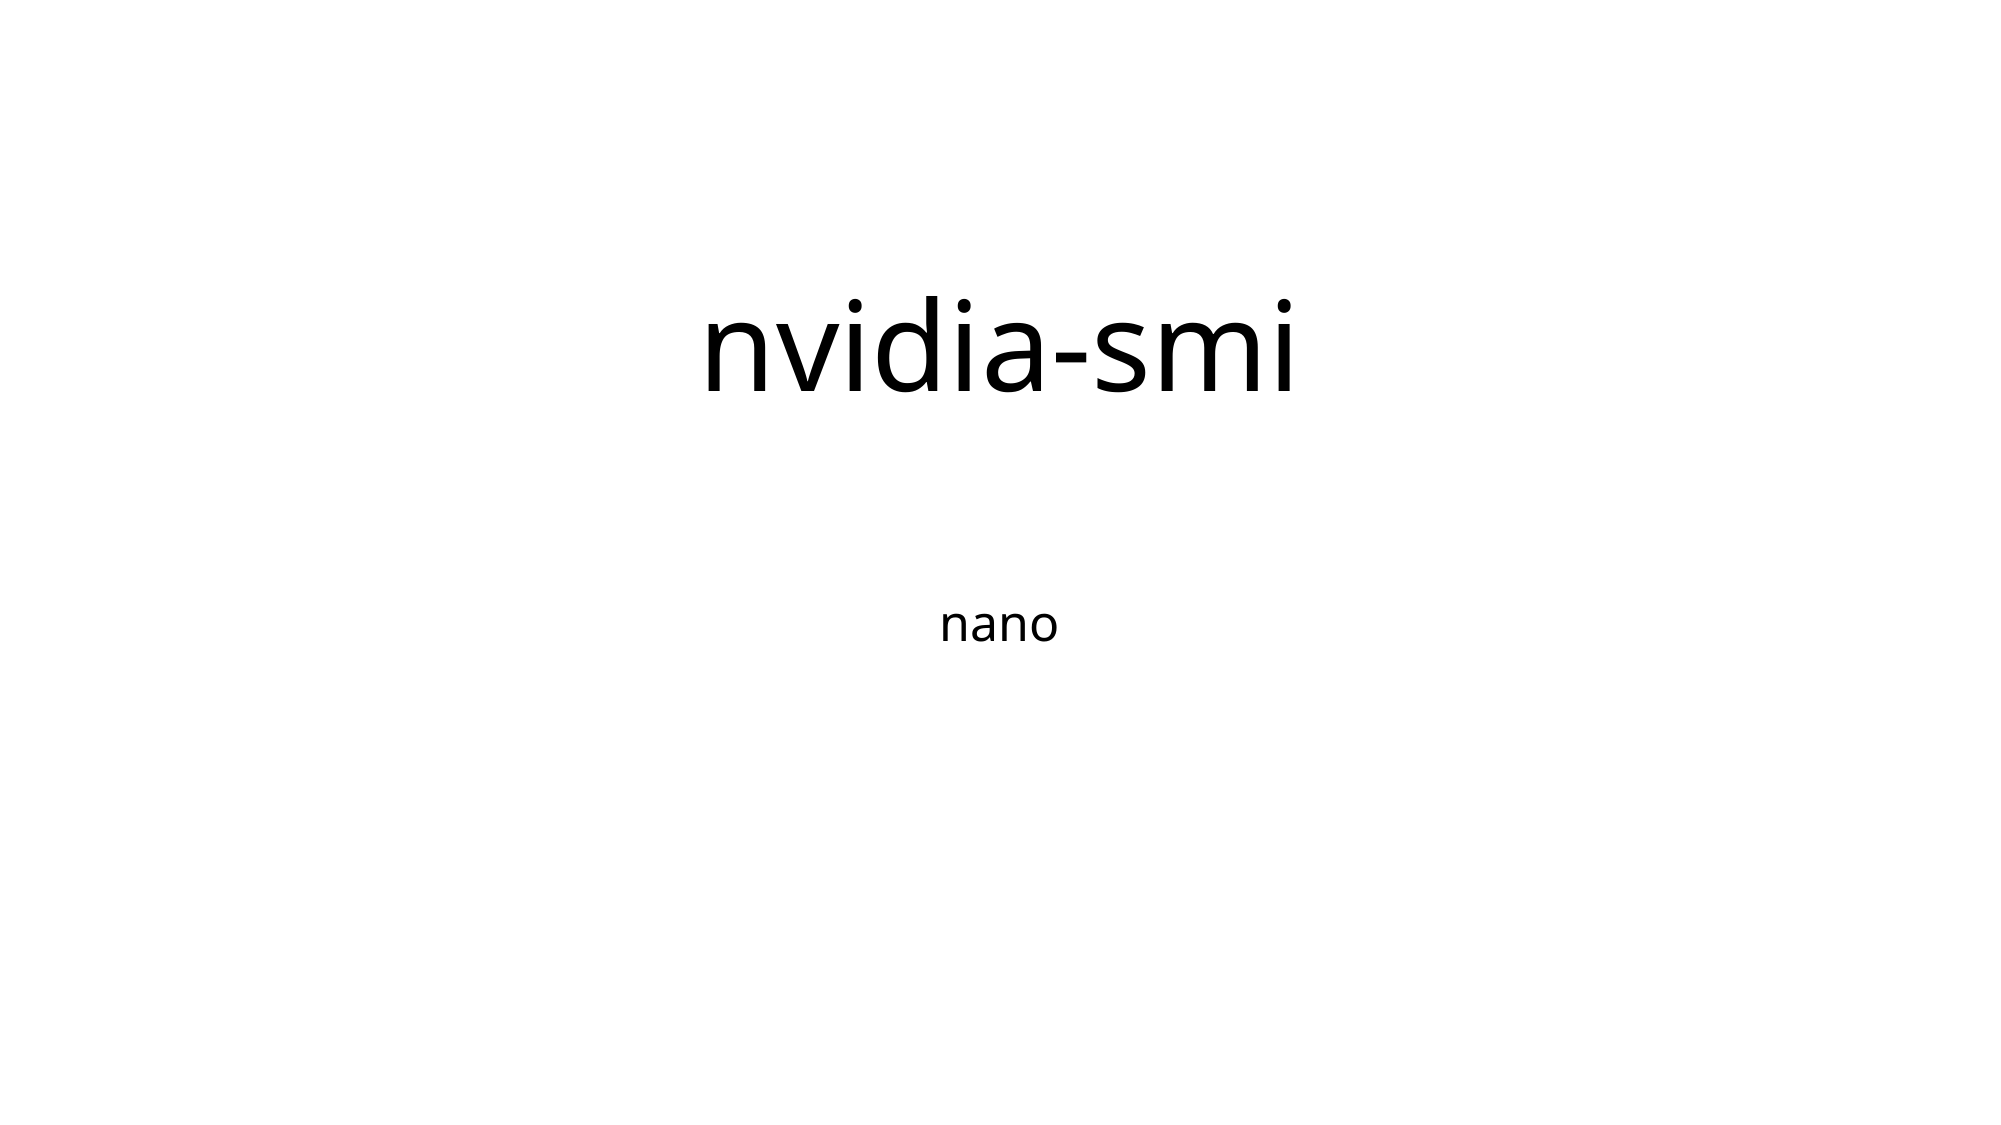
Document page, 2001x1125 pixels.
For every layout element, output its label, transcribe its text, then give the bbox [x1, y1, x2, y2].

subtitle nano [249, 590, 1750, 863]
title nvidia-smi [249, 184, 1750, 576]
